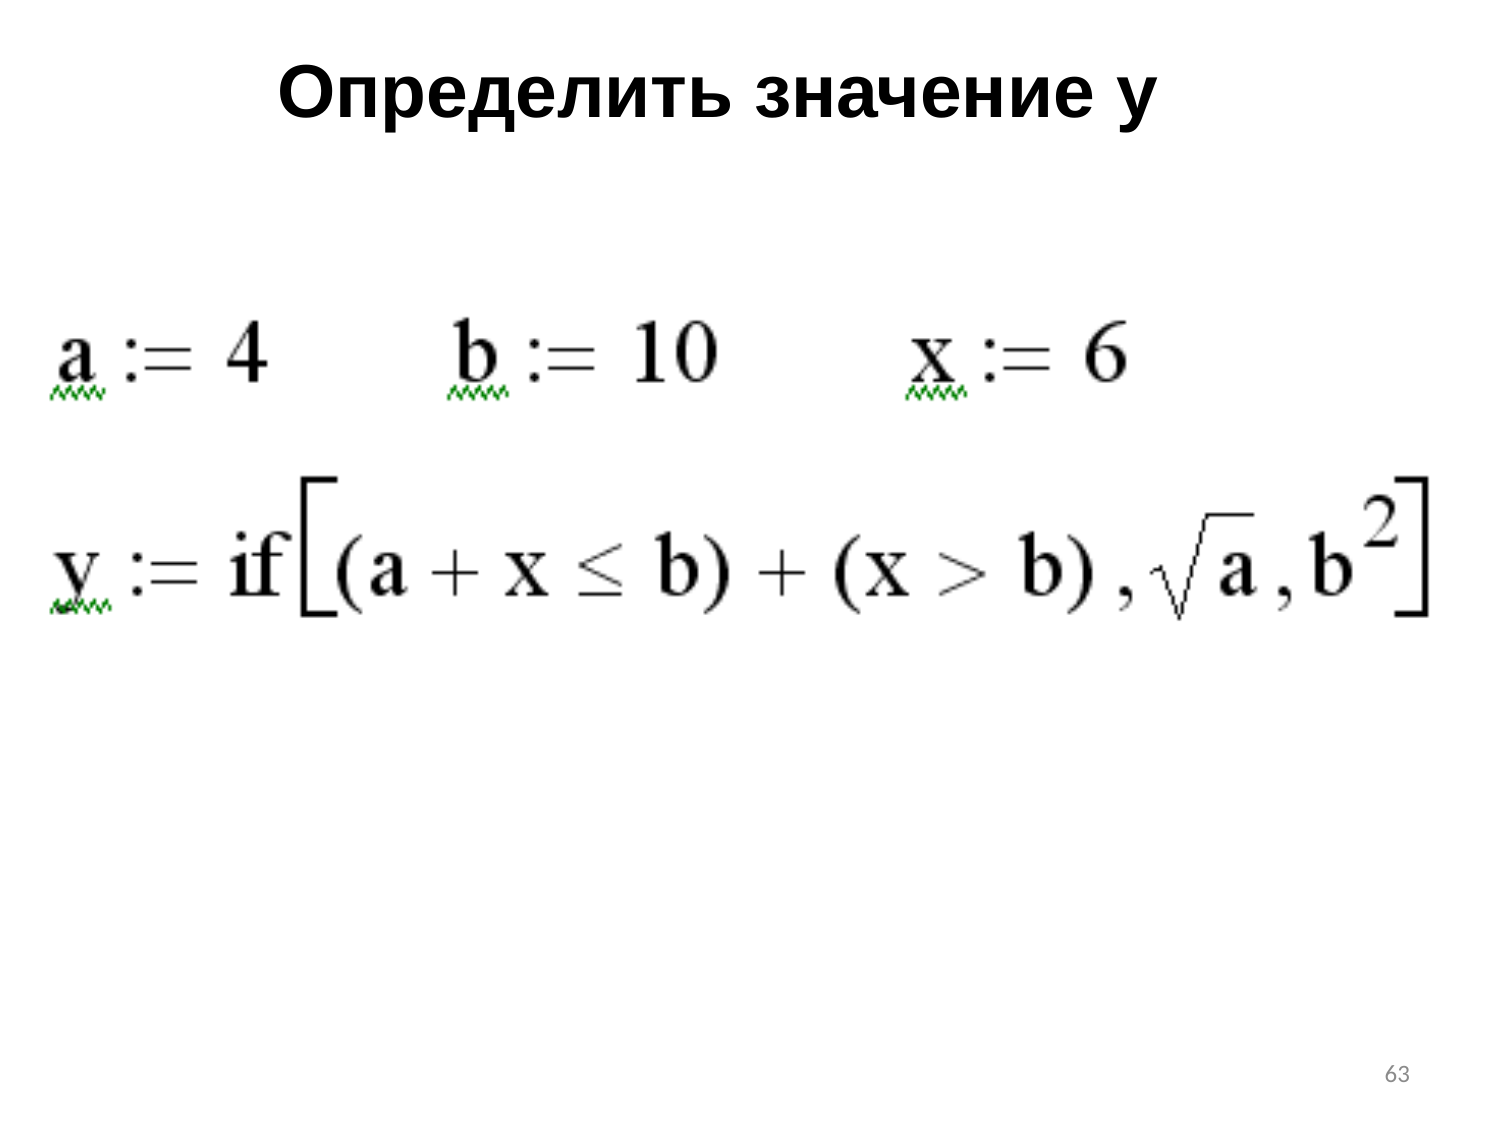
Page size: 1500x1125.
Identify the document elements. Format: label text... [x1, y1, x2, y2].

text_box Определить значение y [187, 35, 1254, 140]
picture [23, 269, 1456, 657]
slide_number 63 [1074, 1042, 1425, 1103]
